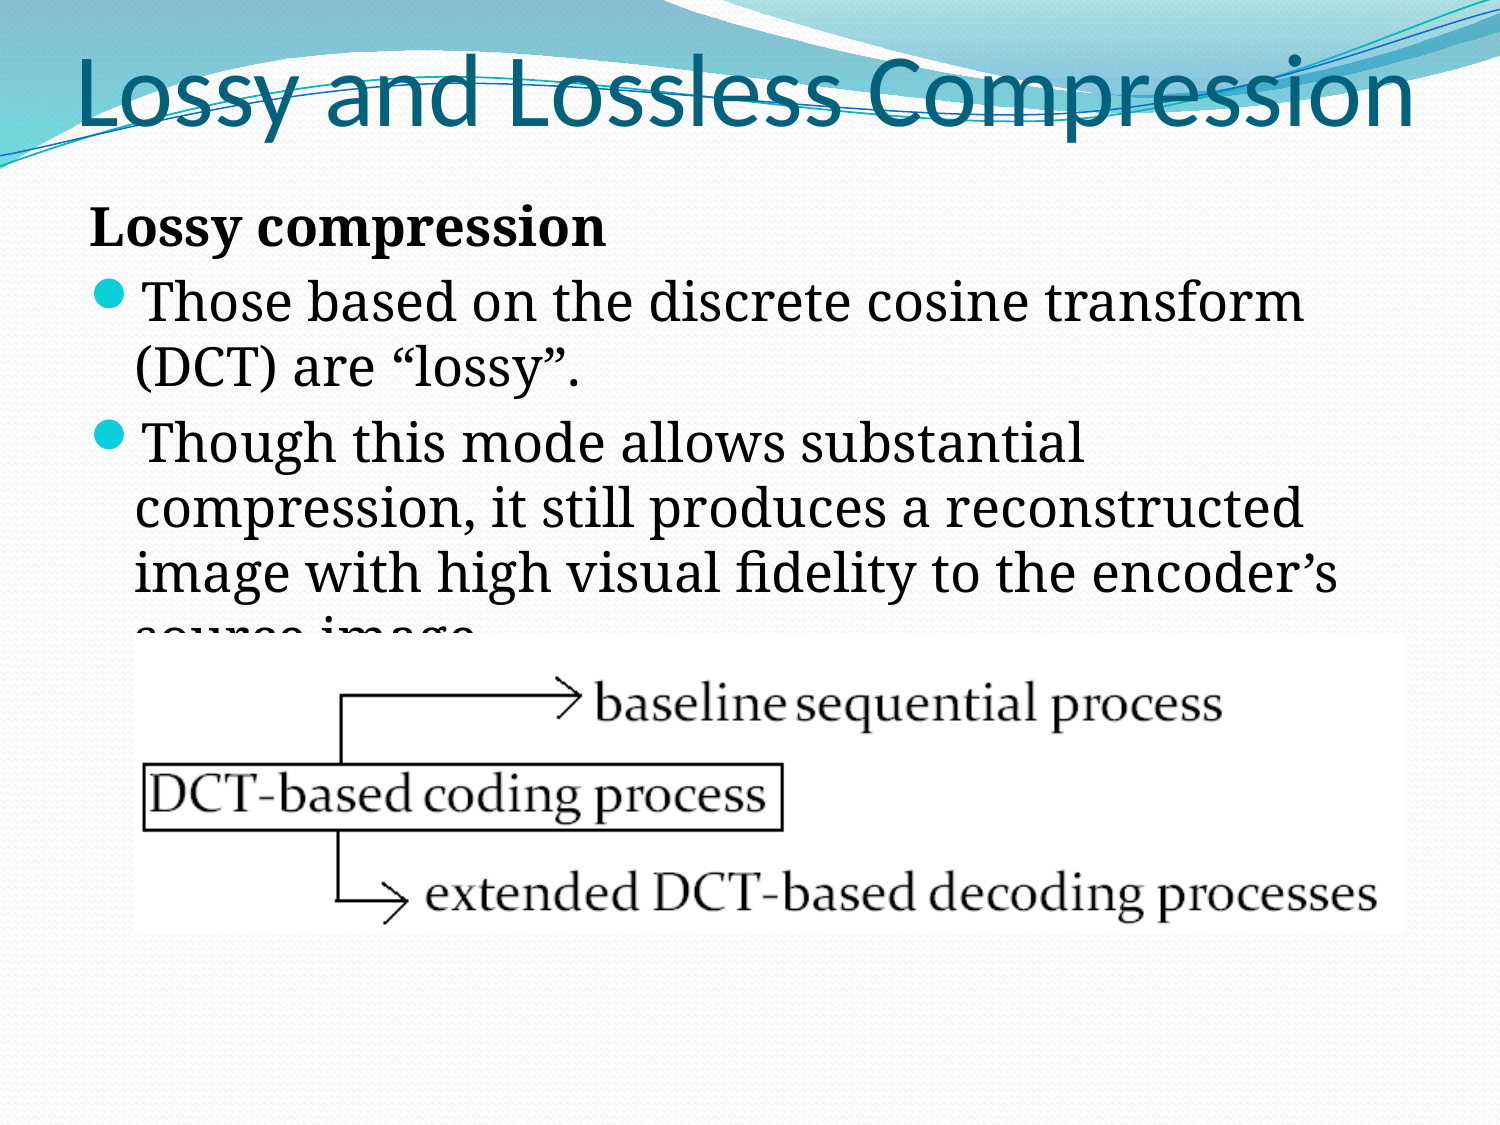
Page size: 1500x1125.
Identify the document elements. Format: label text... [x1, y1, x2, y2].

picture [135, 633, 1405, 934]
list Lossy compression Those based on the discrete cosine transform (DCT) are “lossy”. Though this mode allows substantial compression, it still produces a reconstructed image with high visual fidelity to the encoder’s source image. [75, 184, 1425, 1038]
title Lossy and Lossless Compression [75, 0, 1425, 148]
title Control procedure for decoding a frame [128, 634, 1411, 946]
